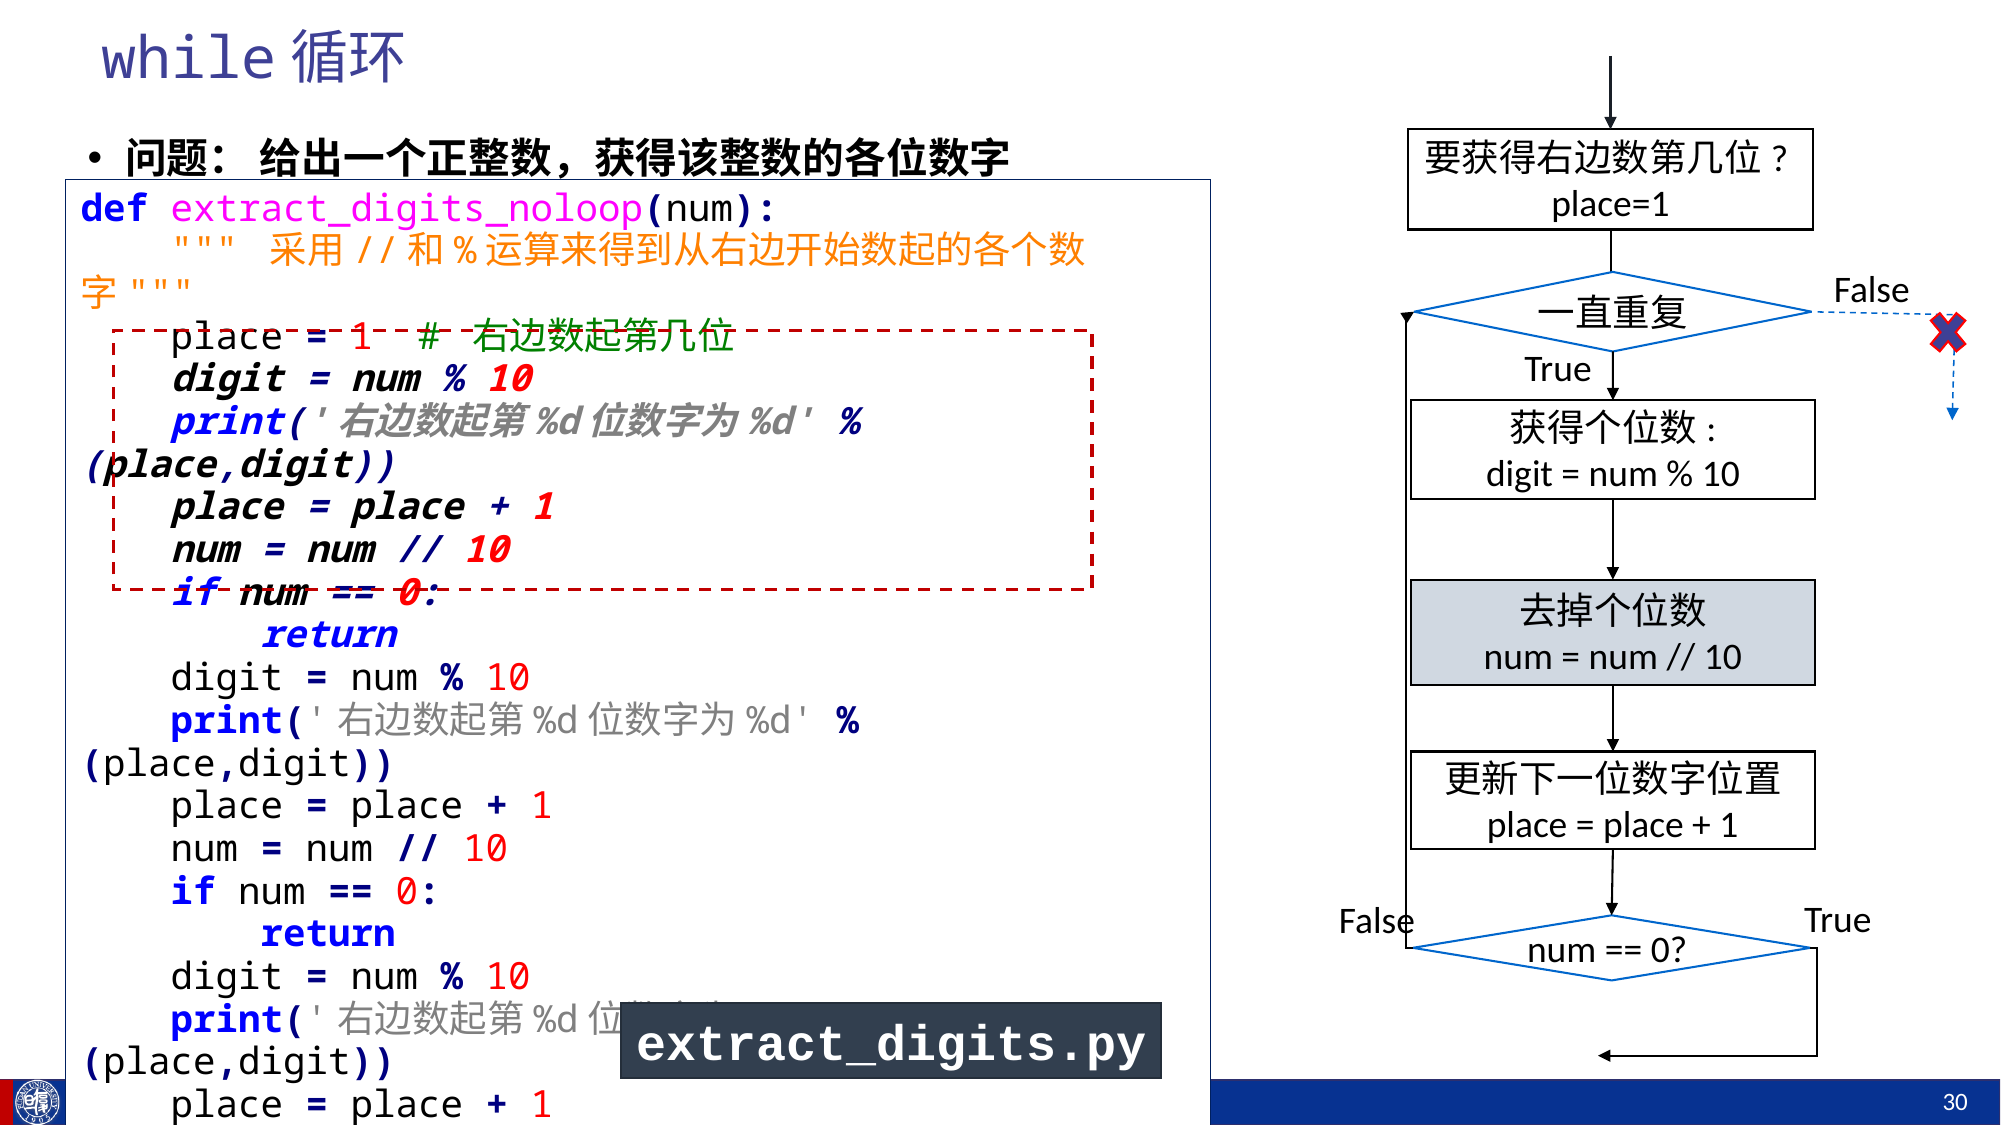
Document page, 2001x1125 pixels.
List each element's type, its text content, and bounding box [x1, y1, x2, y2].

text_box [1324, 55, 1966, 1065]
text_box extract_digits.py [620, 1002, 1162, 1079]
picture [12, 1076, 65, 1125]
text_box def extract_digits_noloop(num): """ 采用//和%运算来得到从右边开始数起的各个数字""" place = 1 # 右边数起第几位 digit = num % 10 print('右边数起第%d位数字为%d' % (place,digit)) place = place + 1 num = num // 10 if num == 0: return digit = num % 10 print('右边数起第%d位数字为%d' % (place,digit)) place = place + 1 num = num // 10 if num == 0: return digit = num % 10 print('右边数起第%d位数字为%d' % (place,digit)) place = place + 1 num = num // 10 if num == 0: return [65, 179, 1211, 1125]
list 问题： 给出一个正整数，获得该整数的各位数字 [72, 119, 1324, 1042]
title while循环 [86, 6, 1925, 113]
text_box [112, 329, 1093, 590]
